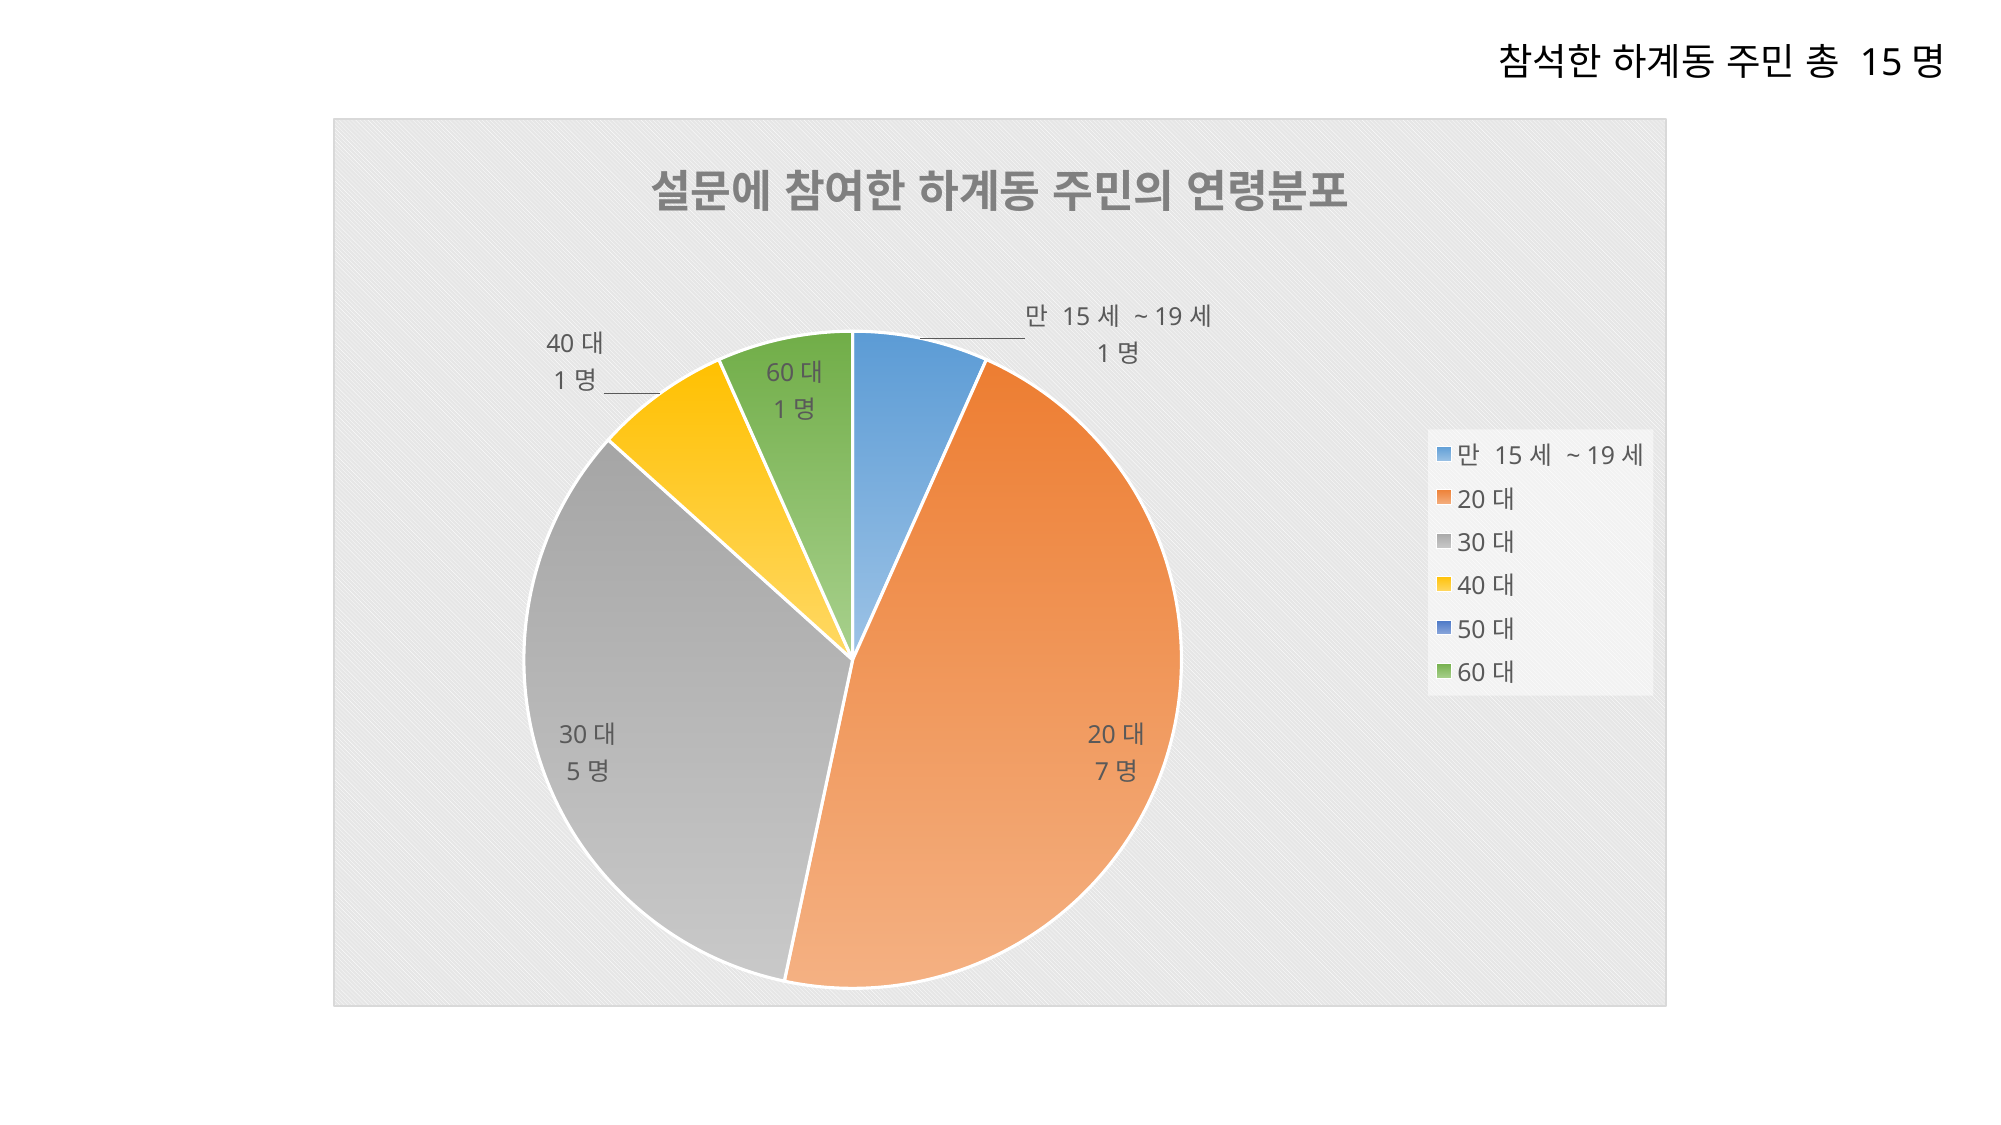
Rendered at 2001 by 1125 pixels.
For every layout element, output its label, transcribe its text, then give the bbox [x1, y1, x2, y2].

chart [333, 117, 1667, 1007]
text_box 참석한 하계동 주민 총 15명 [1483, 30, 1962, 91]
